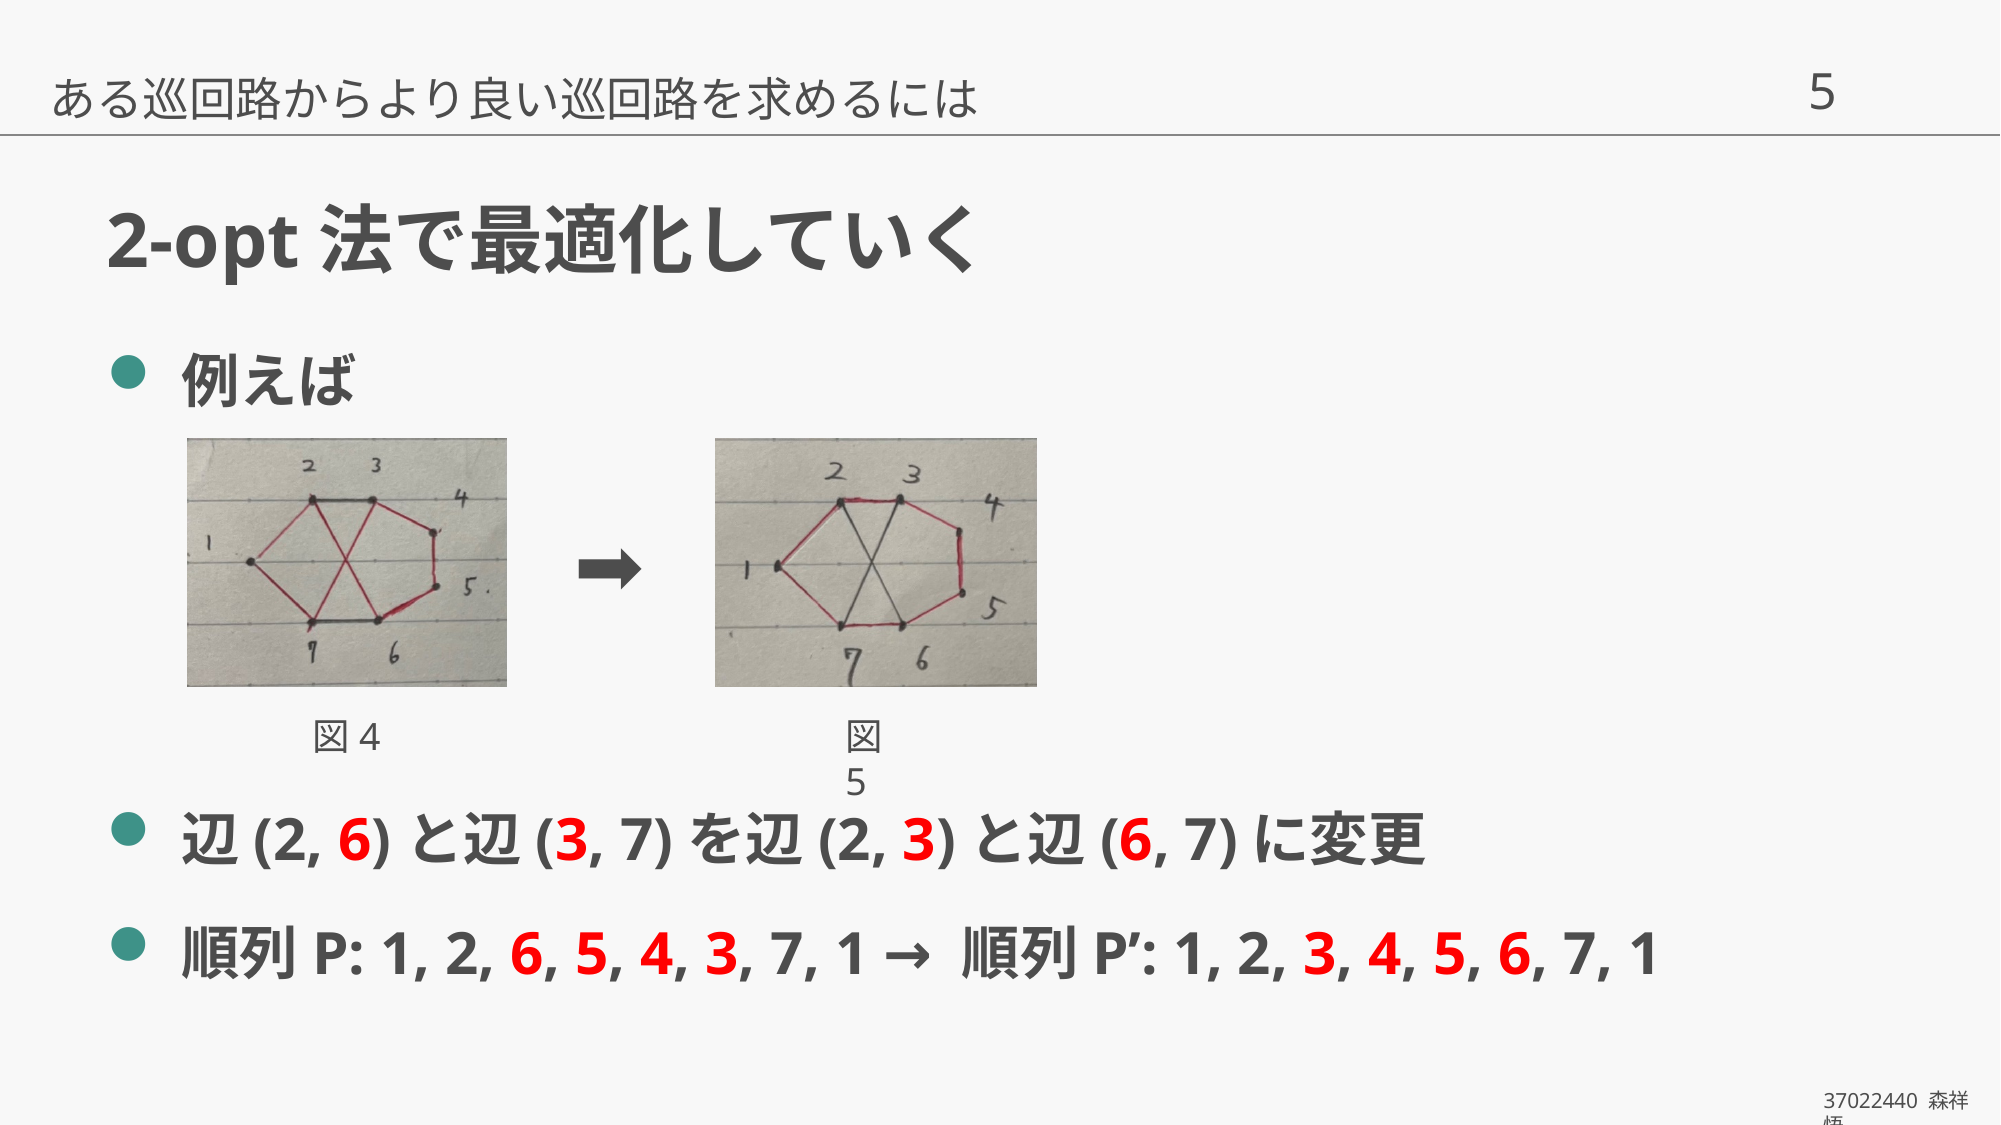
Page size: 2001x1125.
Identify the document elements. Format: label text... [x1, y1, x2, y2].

picture [187, 438, 507, 687]
text_box ➡️ [559, 504, 677, 620]
text_box 図5 [830, 705, 922, 810]
list 例えば 辺(2, 6)と辺(3, 7)を辺(2, 3)と辺(6, 7)に変更 順列P: 1, 2, 6, 5, 4, 3, 7, 1 → 順列P’: 1, 2, 3, 4, 5, 6, 7, 1 [91, 330, 1913, 1081]
list ある巡回路からより良い巡回路を求めるには [34, 57, 1914, 135]
text_box 37022440 森祥悟 [1809, 1080, 2000, 1125]
picture [715, 438, 1037, 687]
text_box 図4 [297, 705, 396, 765]
title 2-opt法で最適化していく [91, 166, 1913, 321]
